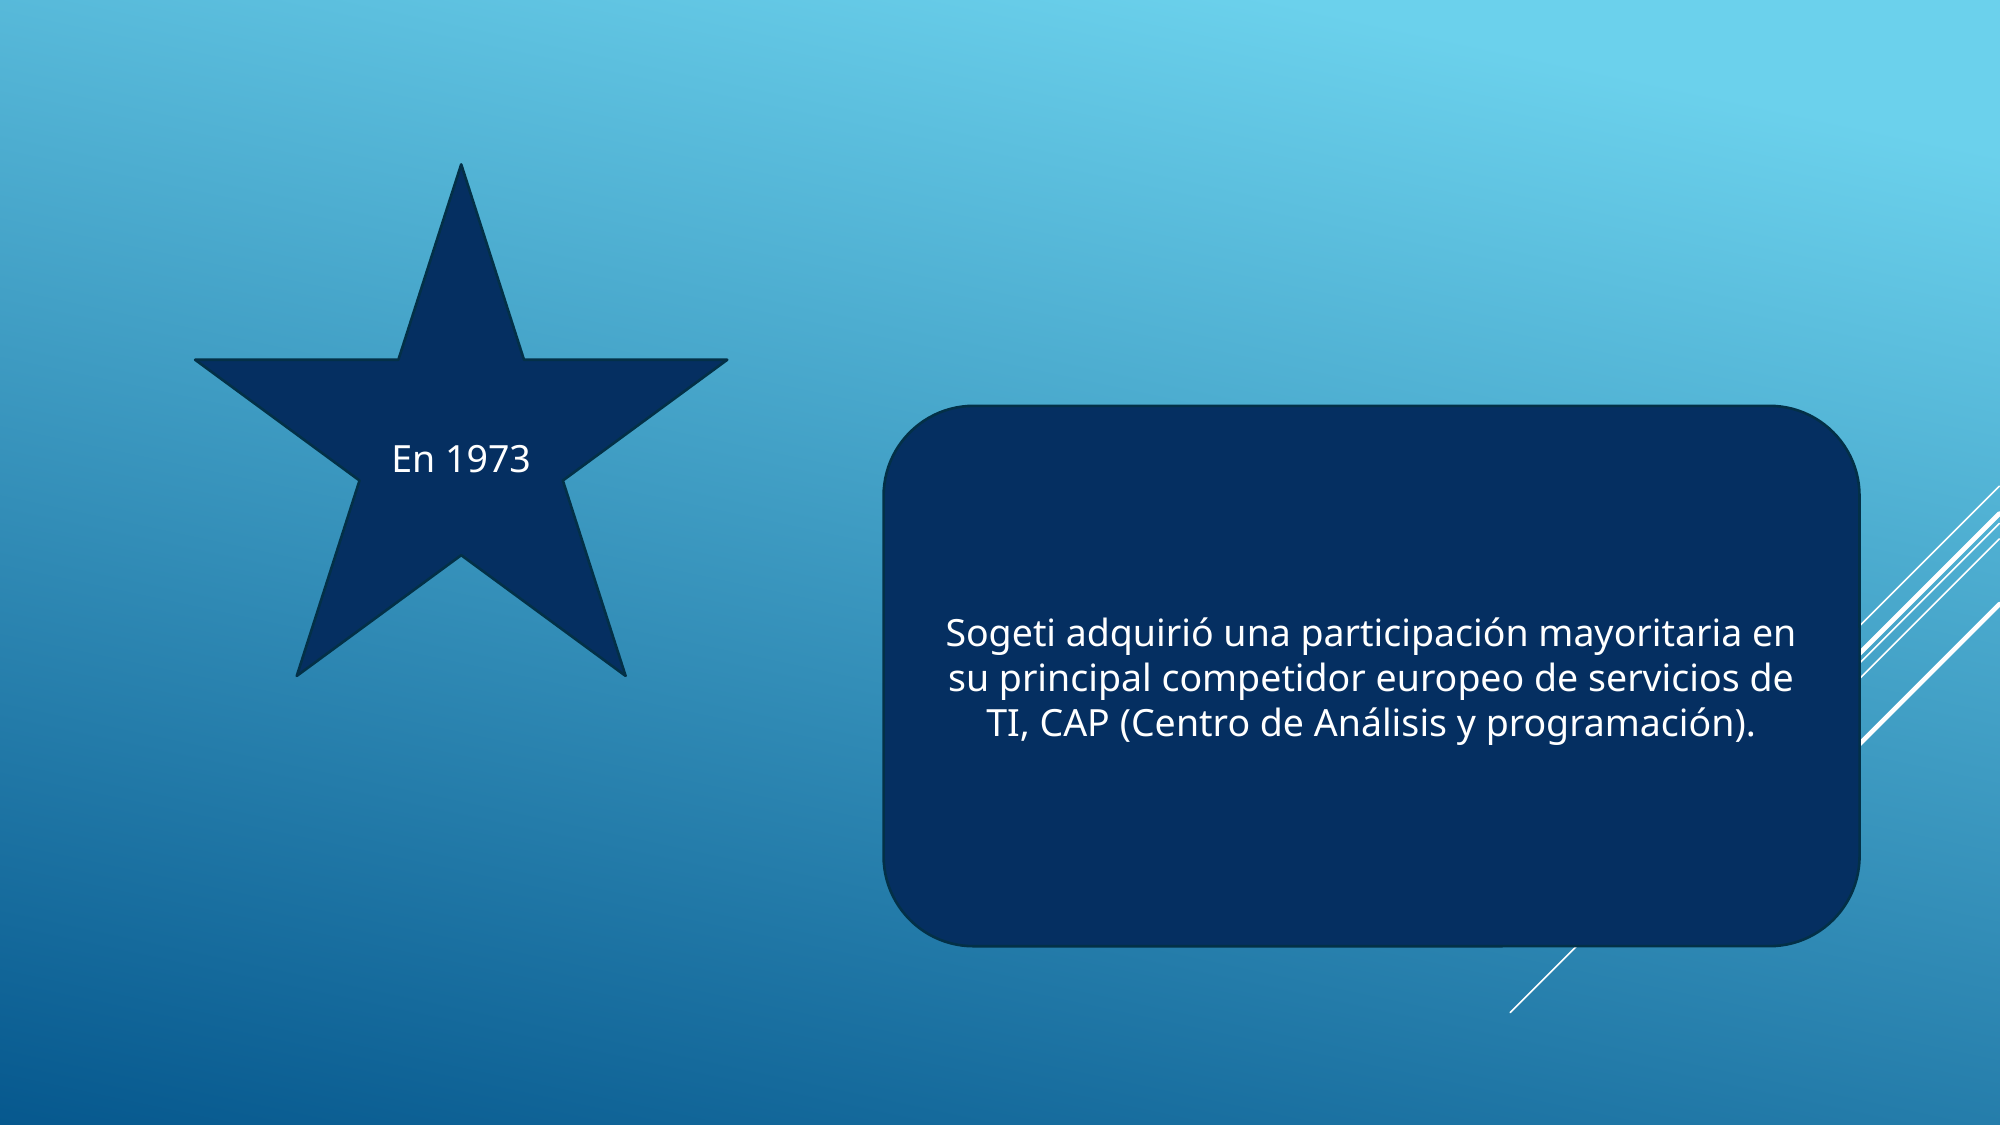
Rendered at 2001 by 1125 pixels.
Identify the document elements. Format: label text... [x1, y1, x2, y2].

text_box Sogeti adquirió una participación mayoritaria en su principal competidor europeo de servicios de TI, CAP (Centro de Análisis y programación). [882, 404, 1861, 948]
text_box En 1973 [193, 163, 729, 678]
